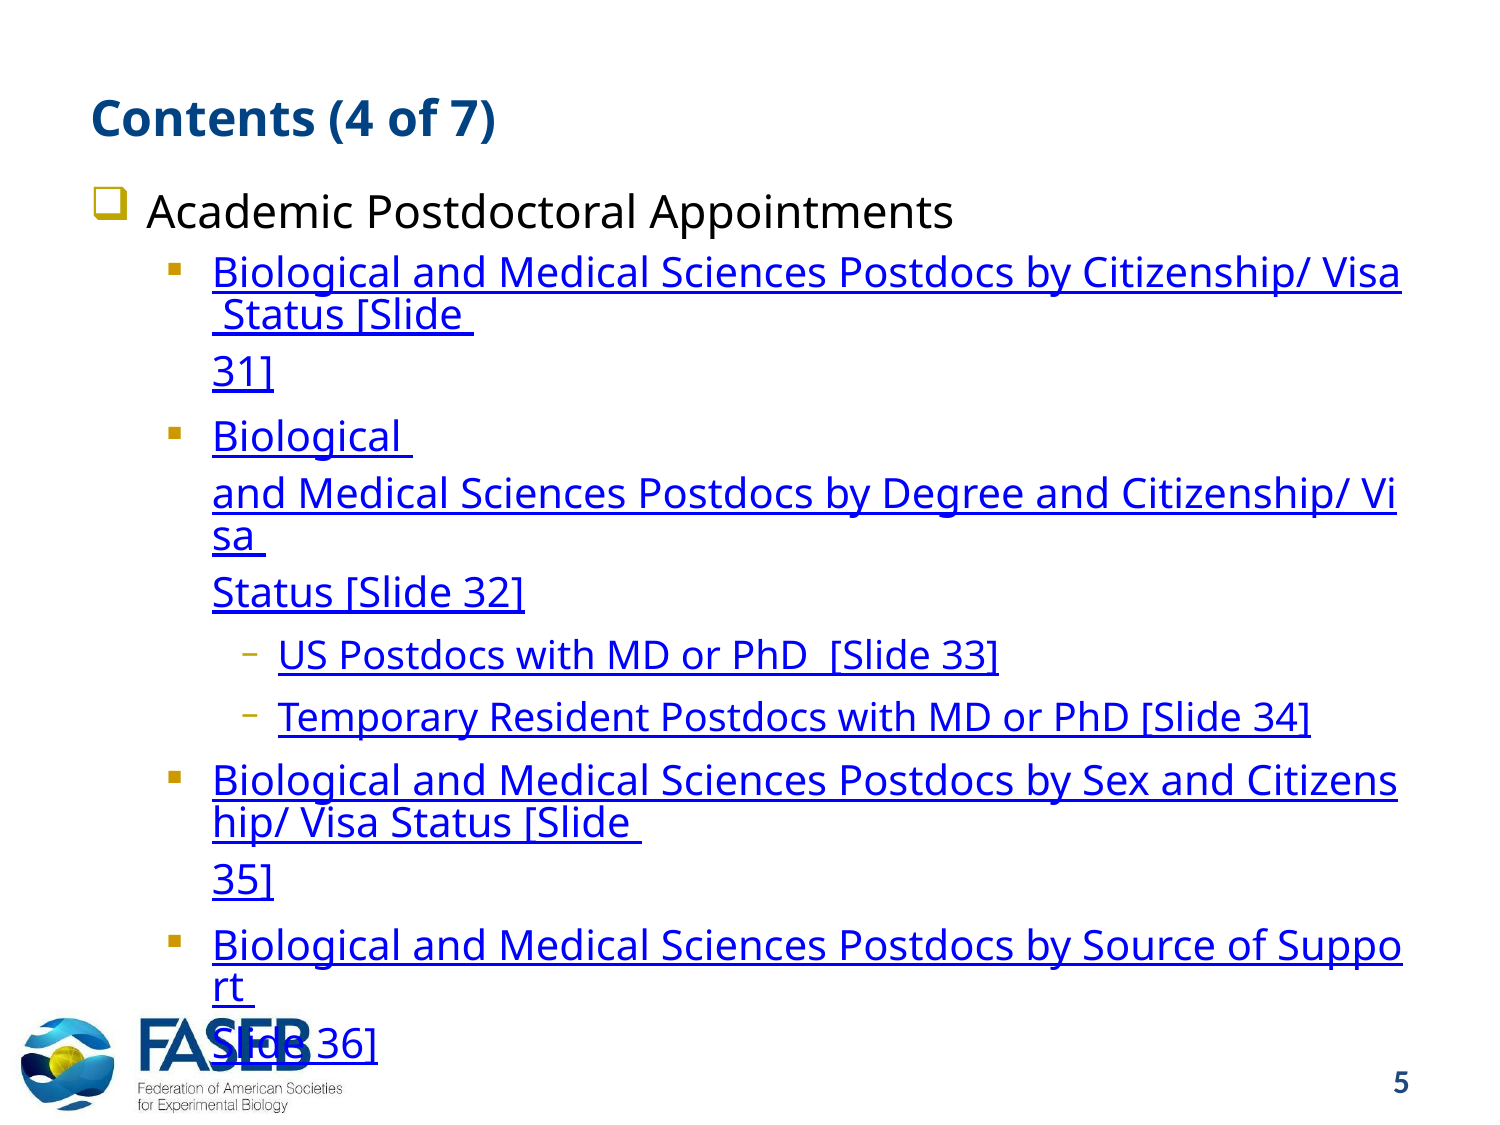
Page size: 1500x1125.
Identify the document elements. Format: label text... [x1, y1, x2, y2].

list Academic Postdoctoral Appointments Biological and Medical Sciences Postdocs by Citizenship/ Visa Status [Slide 31] Biological and Medical Sciences Postdocs by Degree and Citizenship/ Visa Status [Slide 32] US Postdocs with MD or PhD [Slide 33] Temporary Resident Postdocs with MD or PhD [Slide 34] Biological and Medical Sciences Postdocs by Sex and Citizenship/ Visa Status [Slide 35] Biological and Medical Sciences Postdocs by Source of Support Slide 36] [75, 174, 1425, 1030]
title Contents (4 of 7) [75, 45, 1425, 174]
picture [12, 999, 350, 1120]
slide_number 5 [1074, 1050, 1425, 1110]
